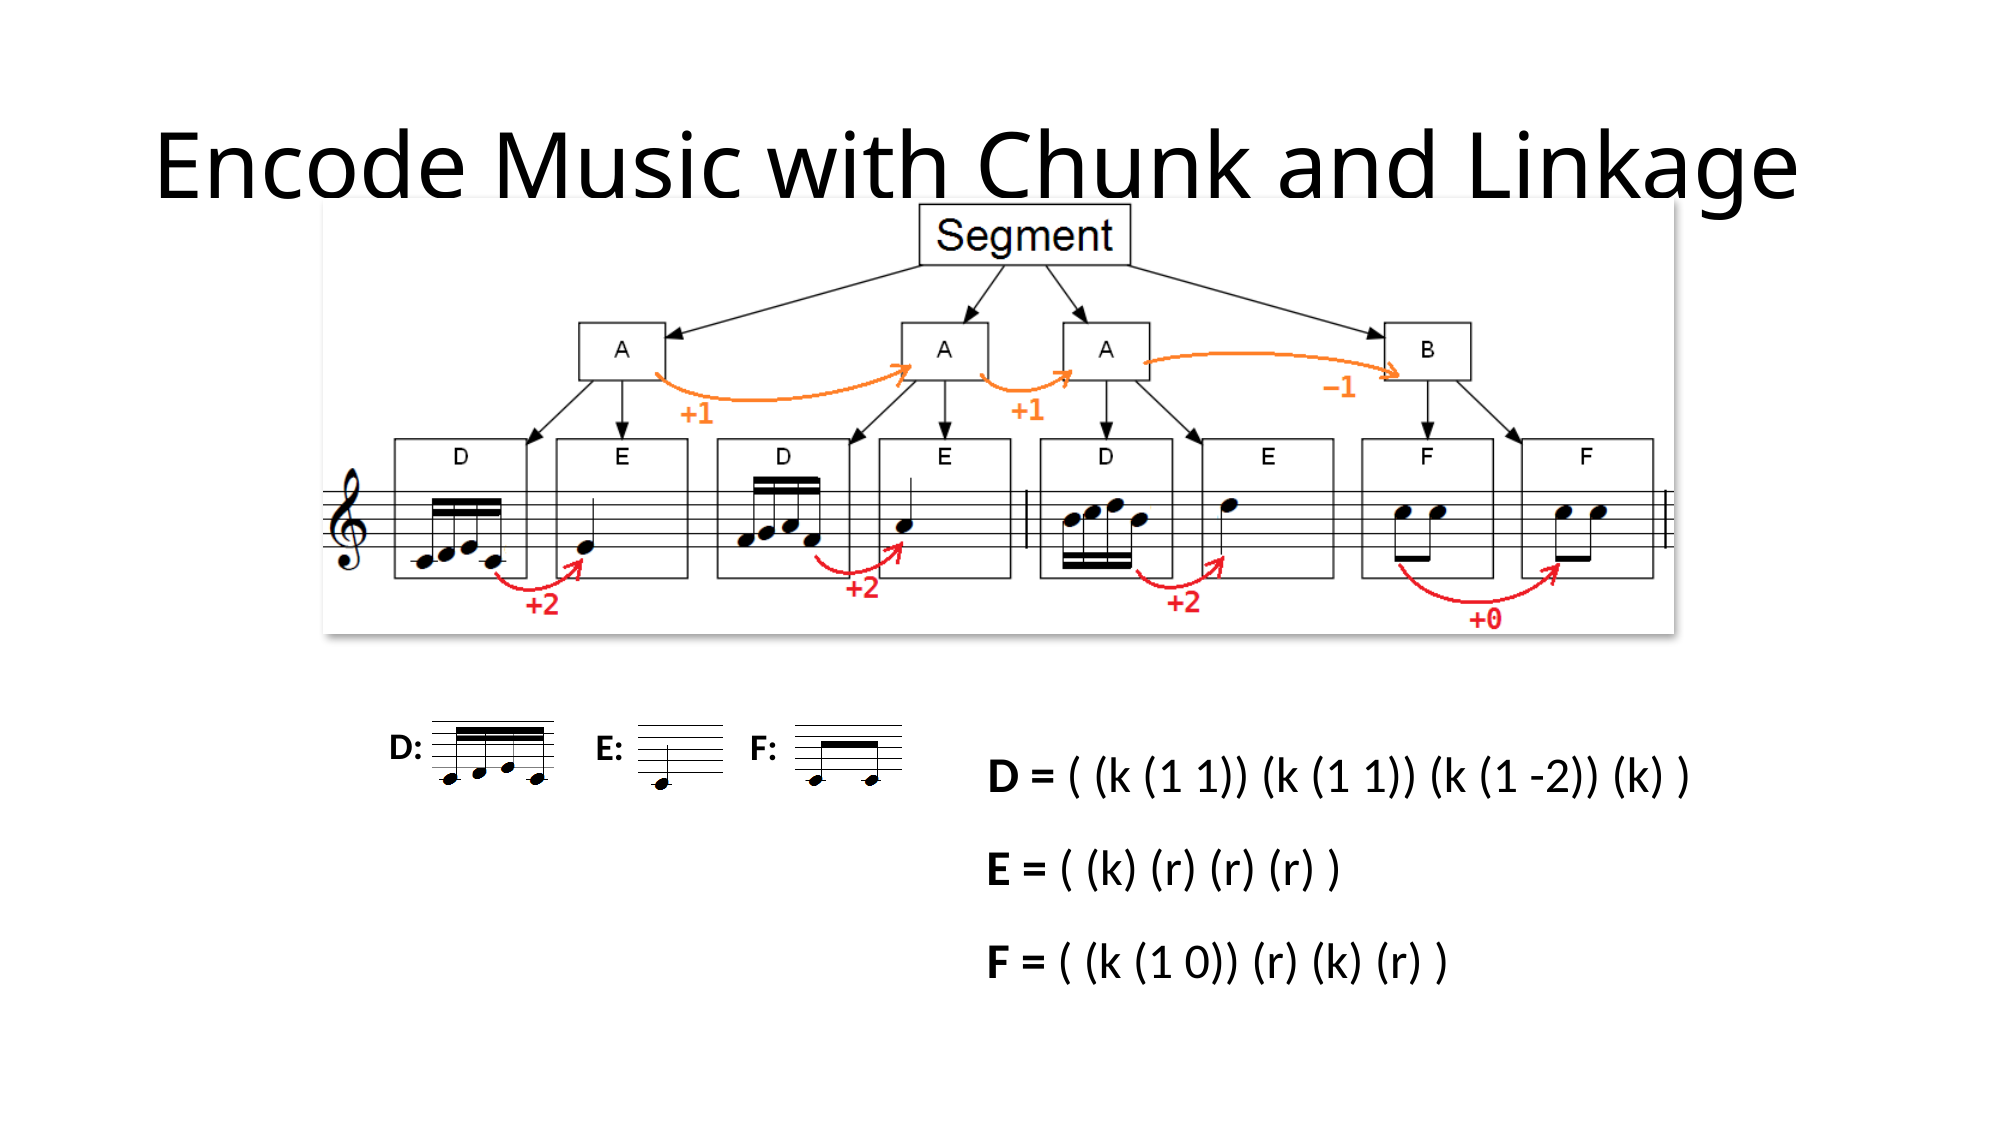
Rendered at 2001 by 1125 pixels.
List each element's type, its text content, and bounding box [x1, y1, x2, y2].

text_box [373, 704, 902, 799]
text_box E = ( (k) (r) (r) (r) ) [971, 827, 1358, 903]
picture [323, 198, 1674, 634]
text_box D = ( (k (1 1)) (k (1 1)) (k (1 -2)) (k) ) [972, 734, 1708, 810]
title Encode Music with Chunk and Linkage [137, 59, 1863, 278]
text_box F = ( (k (1 0)) (r) (k) (r) ) [972, 921, 1465, 996]
